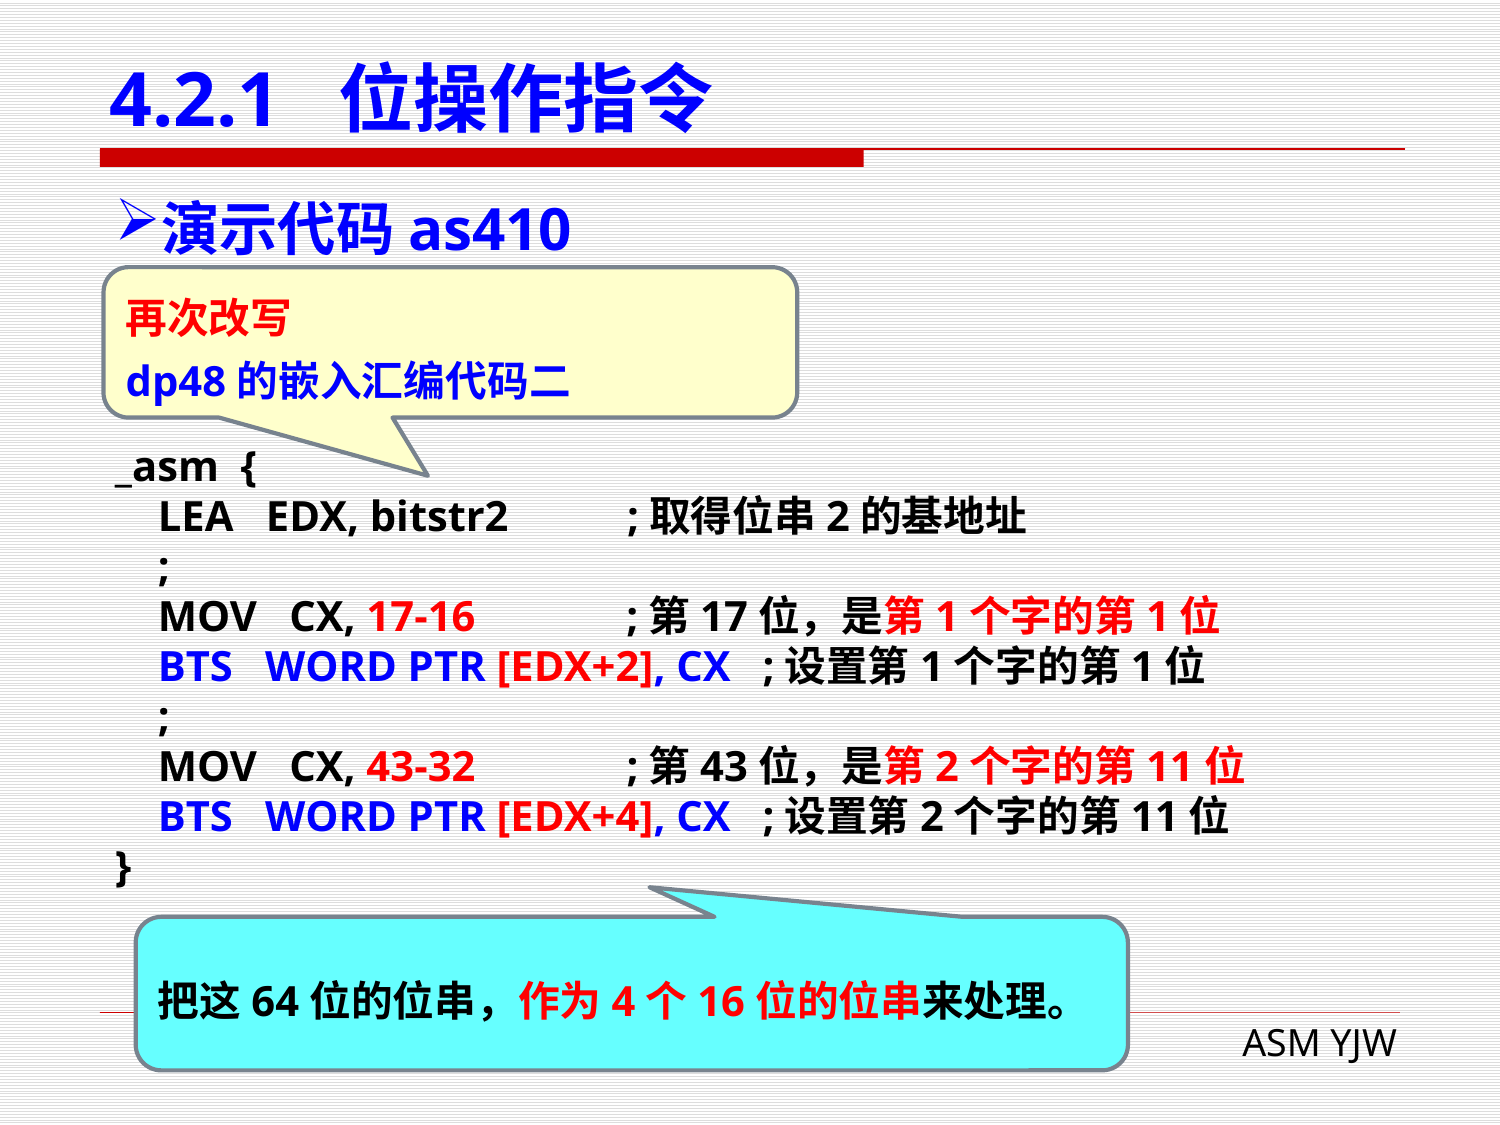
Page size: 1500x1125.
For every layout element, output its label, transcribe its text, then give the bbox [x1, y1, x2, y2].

text_box 把这64位的位串，作为4个16位的位串来处理。 [133, 885, 1131, 1073]
text_box 演示代码as410 [100, 184, 1400, 270]
title 4.2.1 位操作指令 [94, 50, 1407, 149]
text_box _asm { LEA EDX, bitstr2 ;取得位串2的基地址 ; MOV CX, 17-16 ;第17位，是第1个字的第1位 BTS WORD PTR [EDX+2], CX ;设置第1个字的第1位 ; MOV CX, 43-32 ;第43位，是第2个字的第11位 BTS WORD PTR [EDX+4], CX ;设置第2个字的第11位 } [100, 432, 1460, 898]
text_box 再次改写 dp48的嵌入汇编代码二 [101, 265, 800, 478]
